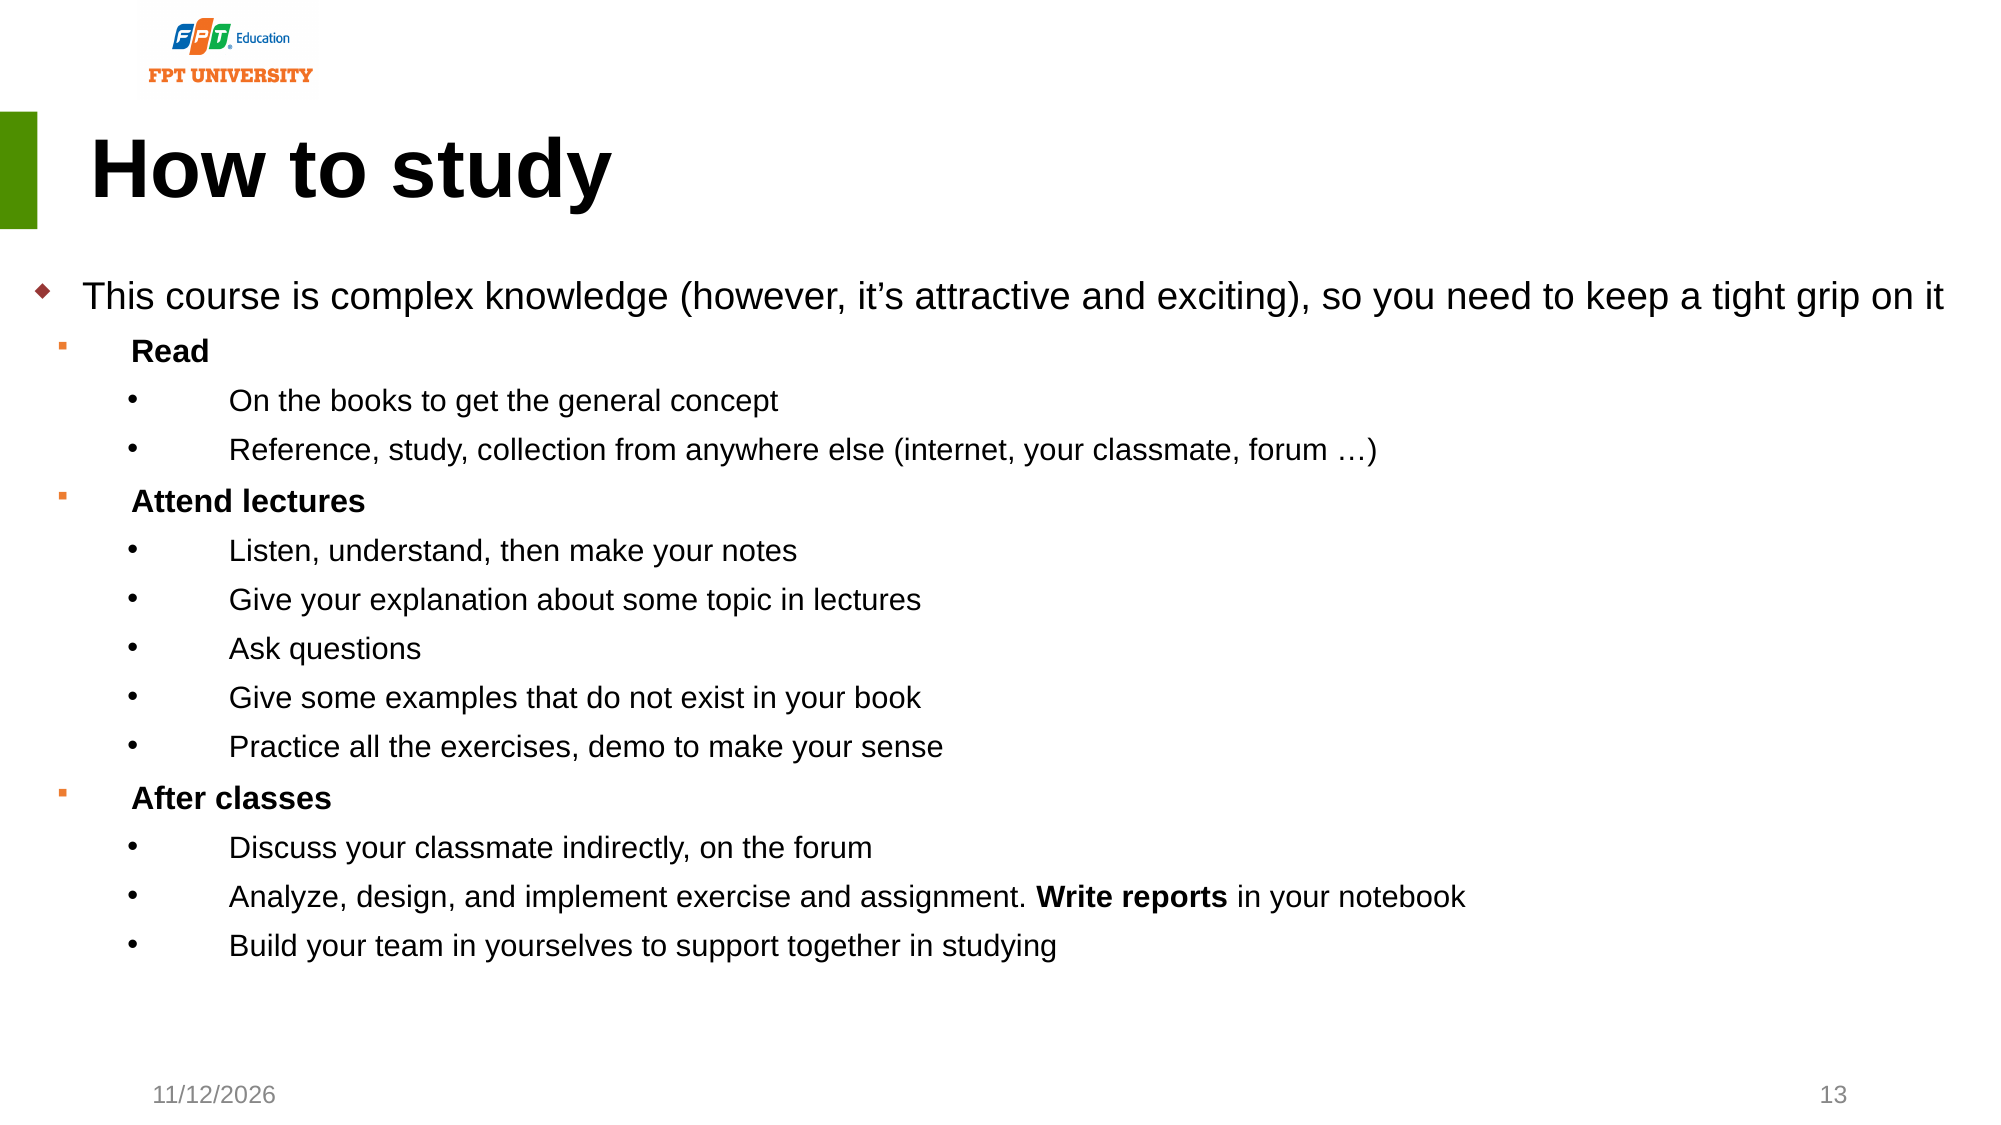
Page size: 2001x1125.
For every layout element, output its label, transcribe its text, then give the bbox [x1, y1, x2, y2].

list This course is complex knowledge (however, it’s attractive and exciting), so you need to keep a tight grip on it Read On the books to get the general concept Reference, study, collection from anywhere else (internet, your classmate, forum …) Attend lectures Listen, understand, then make your notes Give your explanation about some topic in lectures Ask questions Give some examples that do not exist in your book Practice all the exercises, demo to make your sense After classes Discuss your classmate indirectly, on the forum Analyze, design, and implement exercise and assignment. Write reports in your notebook Build your team in yourselves to support together in studying [18, 254, 1978, 1035]
slide_number 13 [1412, 1063, 1863, 1124]
title How to study [37, 111, 1978, 230]
picture [137, 0, 319, 100]
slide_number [137, 1063, 588, 1124]
